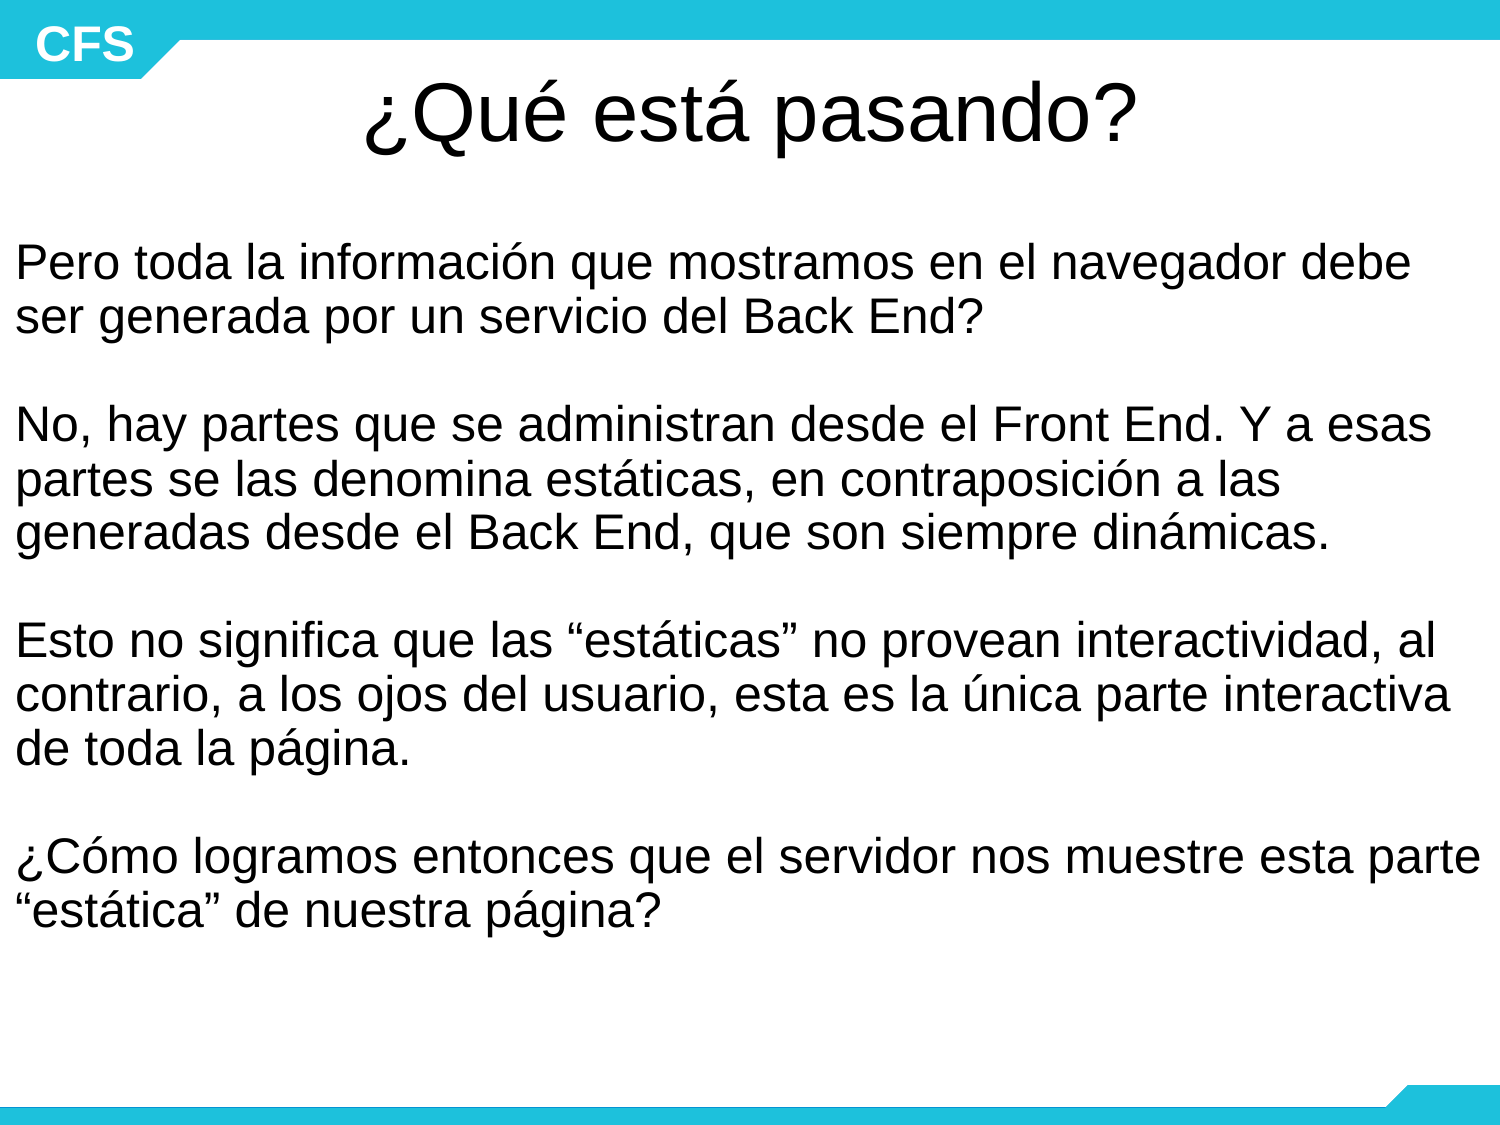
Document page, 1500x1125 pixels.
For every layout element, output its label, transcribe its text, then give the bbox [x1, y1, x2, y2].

list Pero toda la información que mostramos en el navegador debe ser generada por un servicio del Back End? No, hay partes que se administran desde el Front End. Y a esas partes se las denomina estáticas, en contraposición a las generadas desde el Back End, que son siempre dinámicas. Esto no significa que las “estáticas” no provean interactividad, al contrario, a los ojos del usuario, esta es la única parte interactiva de toda la página. ¿Cómo logramos entonces que el servidor nos muestre esta parte “estática” de nuestra página? [0, 229, 1500, 1027]
title ¿Qué está pasando? [103, 70, 1397, 158]
